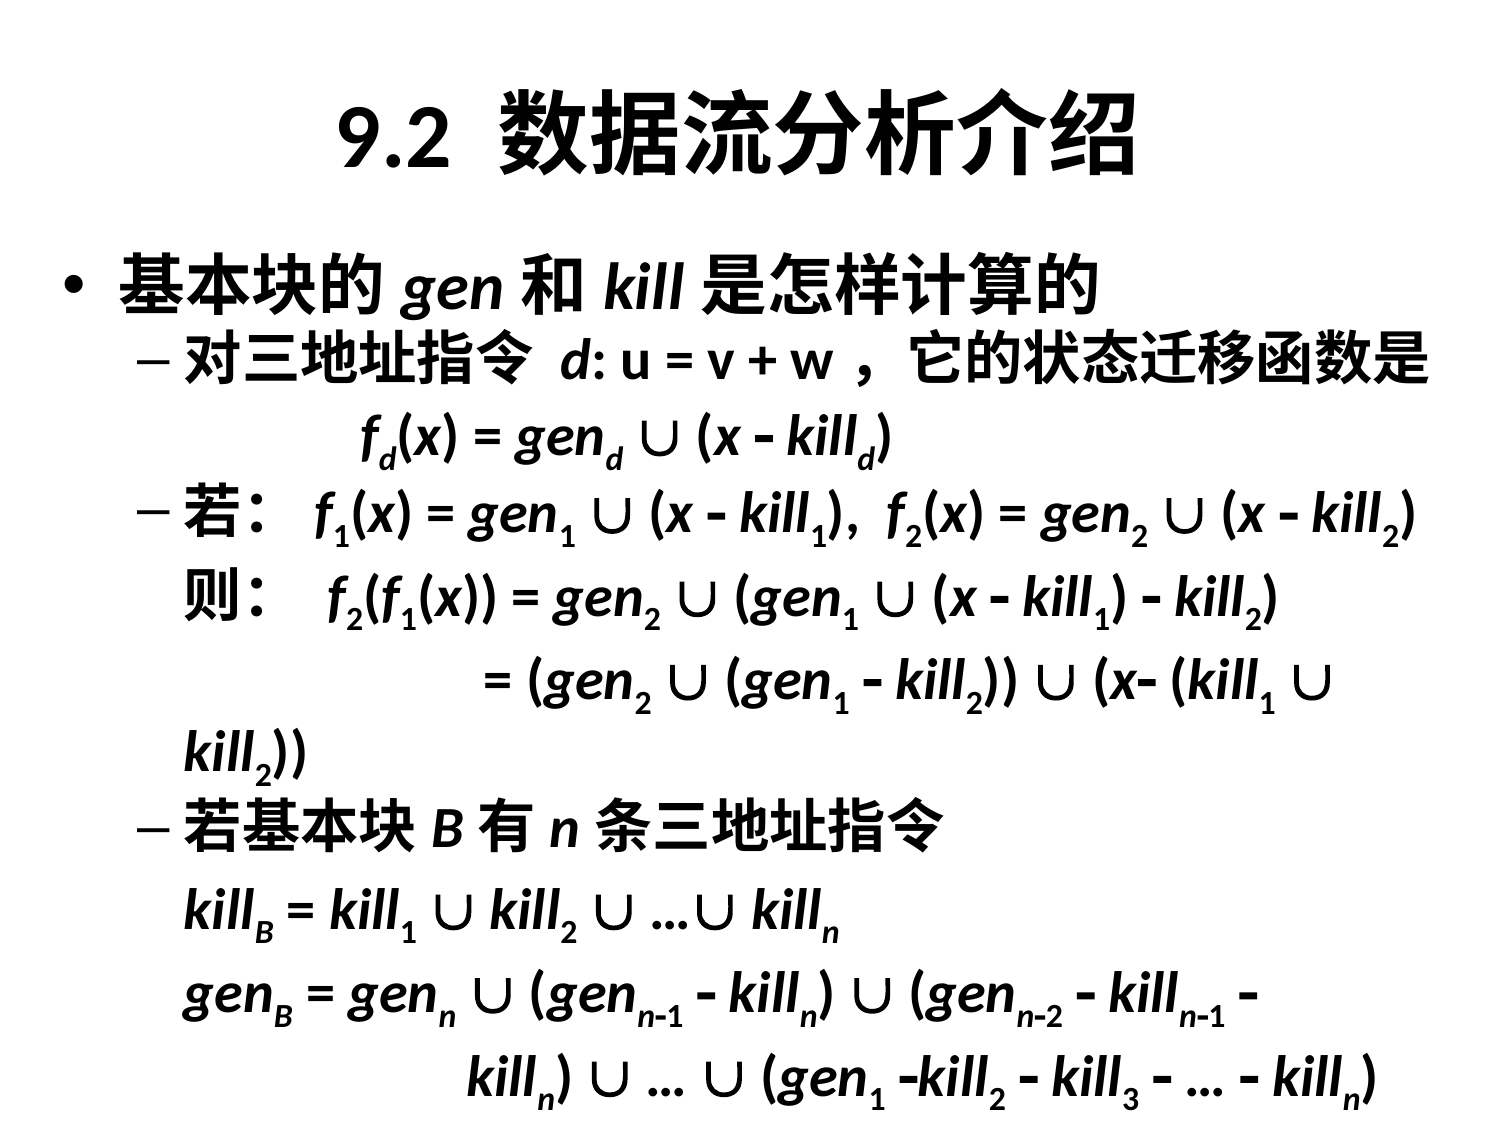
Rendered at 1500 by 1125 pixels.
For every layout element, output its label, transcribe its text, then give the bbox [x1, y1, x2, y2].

title 9.2 数据流分析介绍 [62, 37, 1413, 225]
list 基本块的gen和kill是怎样计算的 对三地址指令 d: u = v + w，它的状态迁移函数是 fd(x) = gend  (x  killd) 若：f1(x) = gen1  (x  kill1), f2(x) = gen2  (x  kill2) 则： f2(f1(x)) = gen2  (gen1  (x  kill1)  kill2) = (gen2  (gen1  kill2))  (x (kill1  kill2)) 若基本块B有n条三地址指令 killB = kill1  kill2  … killn genB = genn  (genn1  killn)  (genn2  killn1  killn)  …  (gen1 kill2  kill3  …  killn) [47, 235, 1452, 1086]
